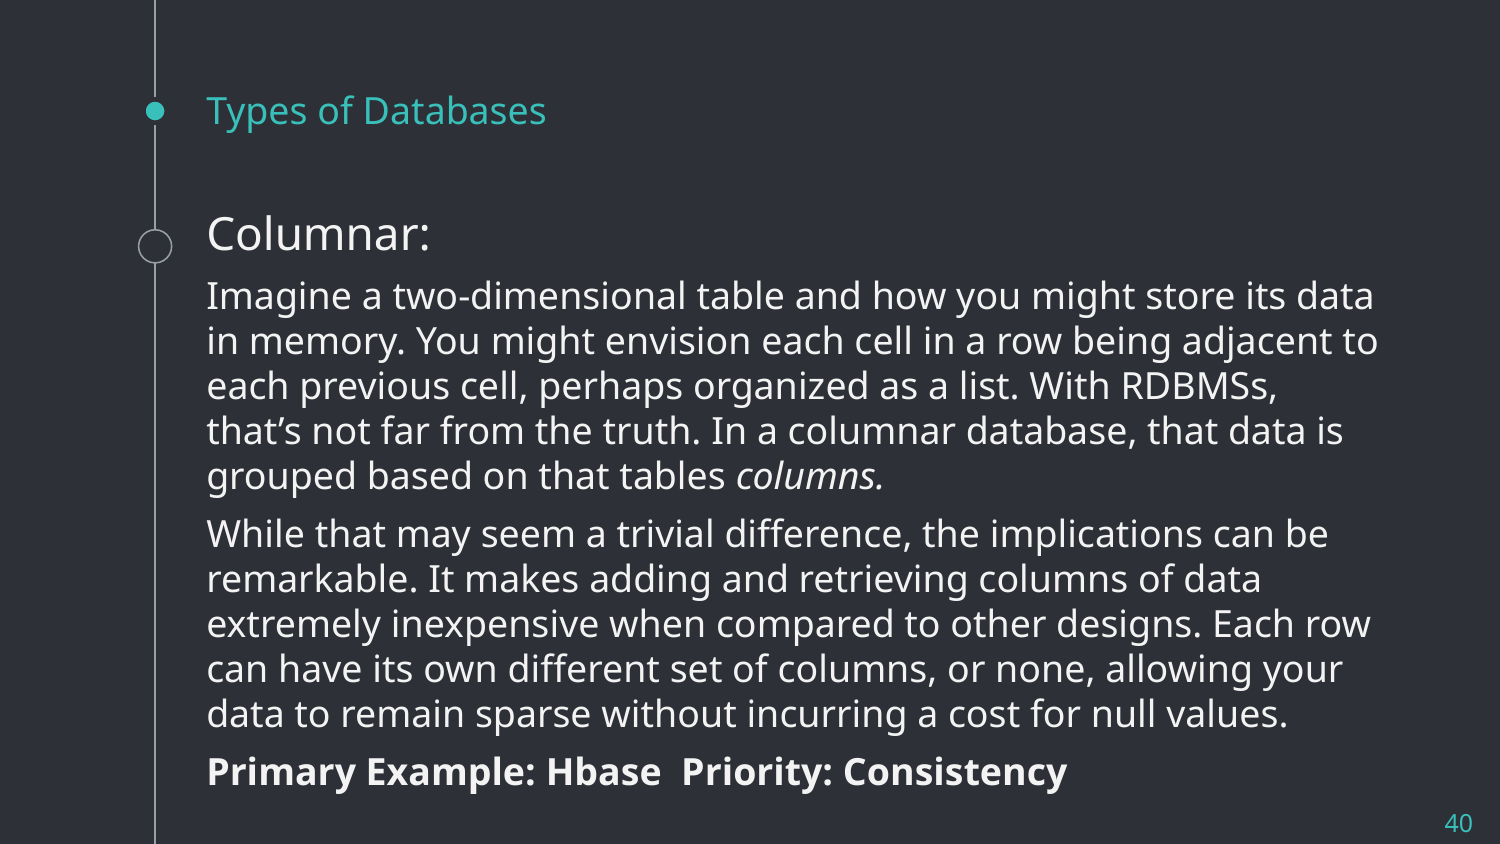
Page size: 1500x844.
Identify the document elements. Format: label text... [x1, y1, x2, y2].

title Types of Databases [191, 90, 1317, 147]
slide_number 40 [1398, 792, 1489, 844]
list Columnar: Imagine a two-dimensional table and how you might store its data in memory. You might envision each cell in a row being adjacent to each previous cell, perhaps organized as a list. With RDBMSs, that’s not far from the truth. In a columnar database, that data is grouped based on that tables columns. While that may seem a trivial difference, the implications can be remarkable. It makes adding and retrieving columns of data extremely inexpensive when compared to other designs. Each row can have its own different set of columns, or none, allowing your data to remain sparse without incurring a cost for null values. Primary Example: Hbase Priority: Consistency [191, 189, 1399, 802]
